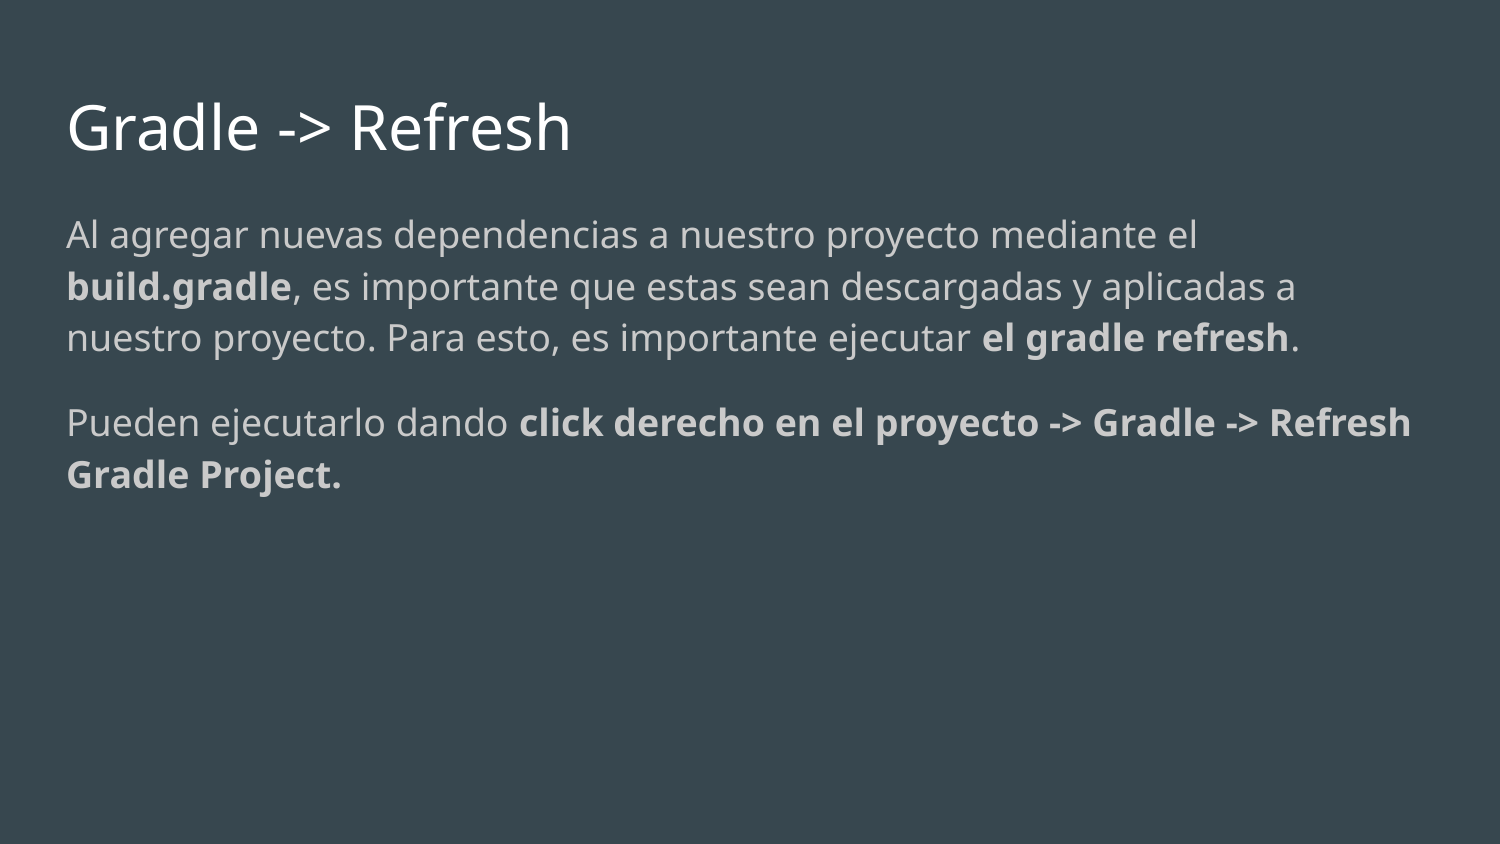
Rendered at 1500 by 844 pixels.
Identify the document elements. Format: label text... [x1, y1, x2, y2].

title Gradle -> Refresh [51, 72, 1449, 167]
list Al agregar nuevas dependencias a nuestro proyecto mediante el build.gradle, es importante que estas sean descargadas y aplicadas a nuestro proyecto. Para esto, es importante ejecutar el gradle refresh. Pueden ejecutarlo dando click derecho en el proyecto -> Gradle -> Refresh Gradle Project. [51, 189, 1449, 750]
